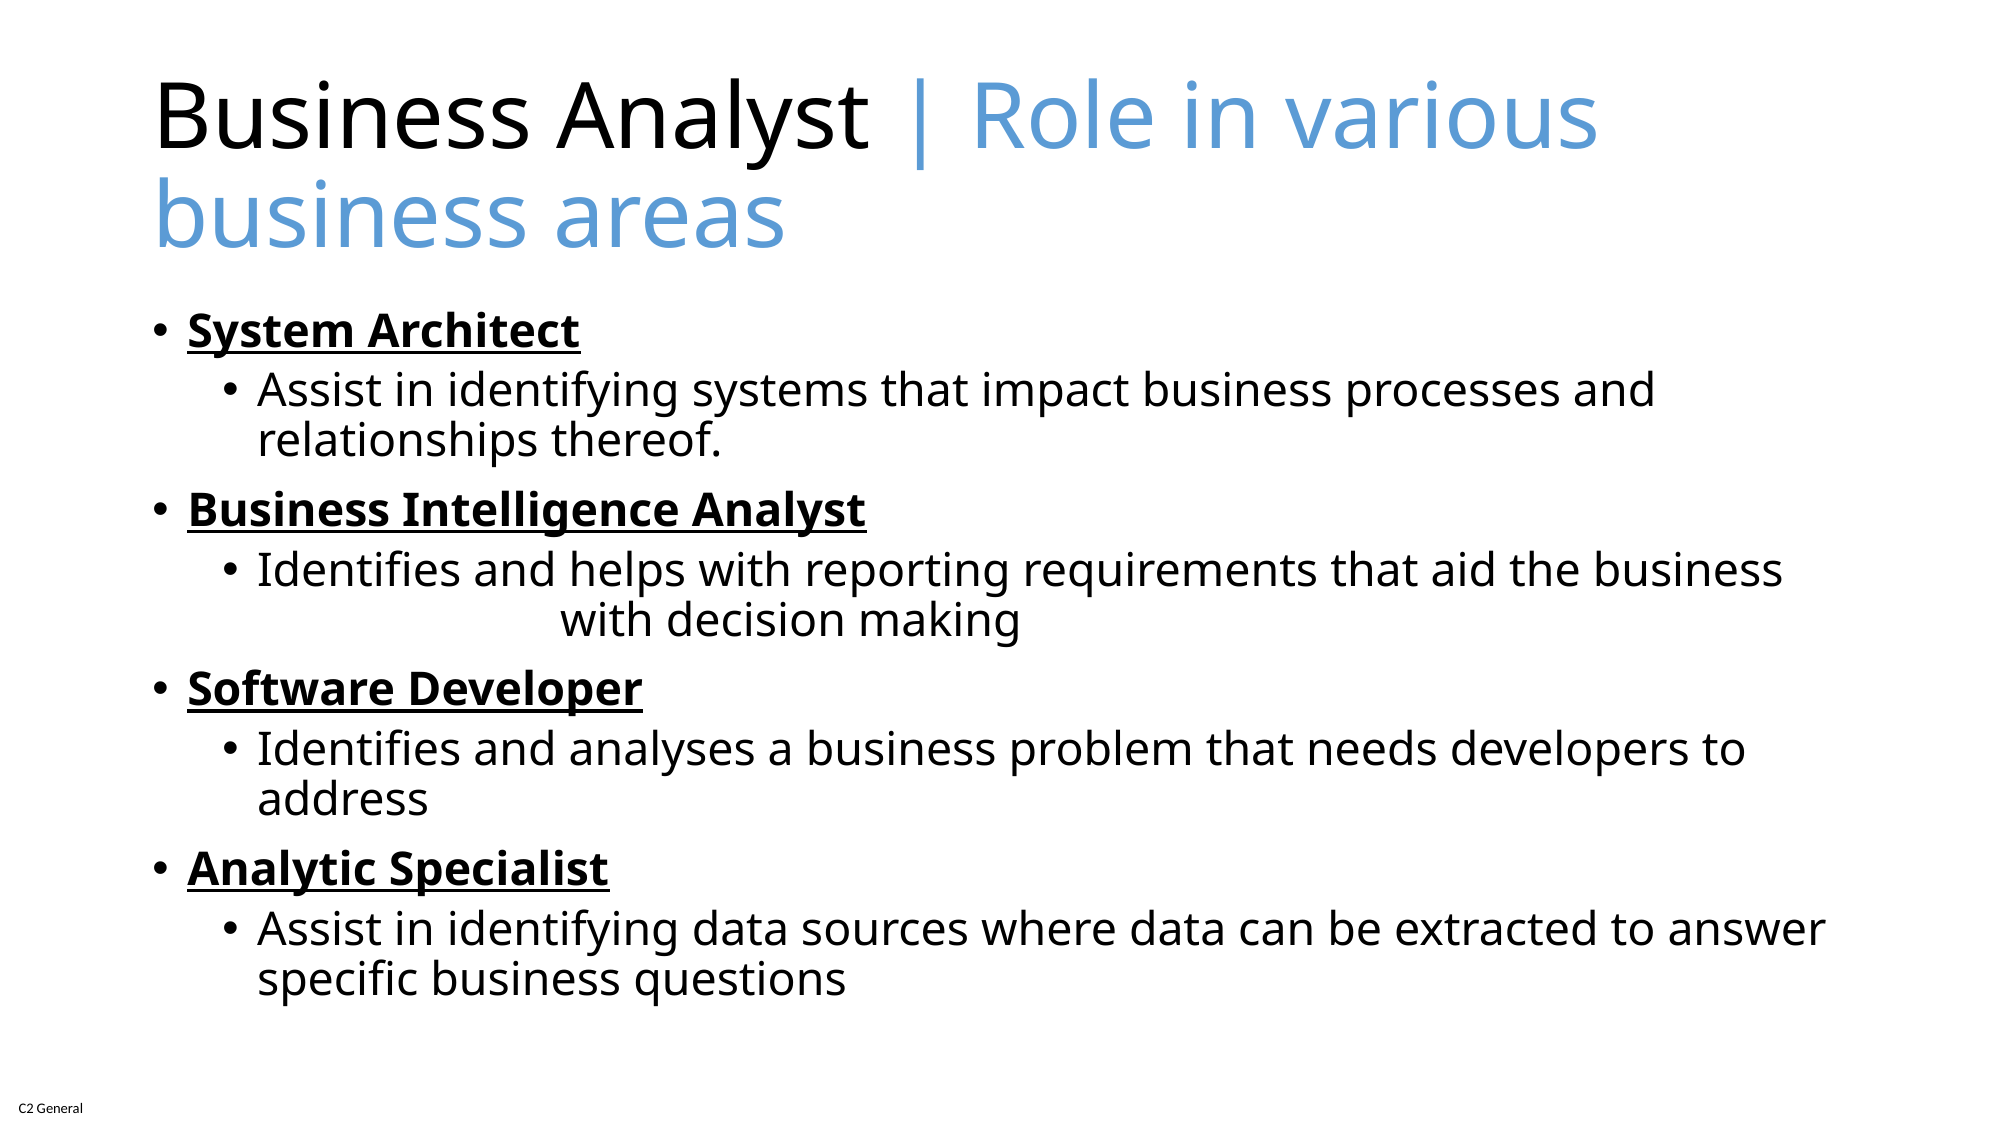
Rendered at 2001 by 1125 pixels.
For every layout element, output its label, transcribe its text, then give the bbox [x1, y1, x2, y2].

list System Architect Assist in identifying systems that impact business processes and relationships thereof. Business Intelligence Analyst Identifies and helps with reporting requirements that aid the business with decision making Software Developer Identifies and analyses a business problem that needs developers to address Analytic Specialist Assist in identifying data sources where data can be extracted to answer specific business questions [137, 299, 1863, 1014]
title Business Analyst | Role in various business areas [137, 59, 1863, 278]
